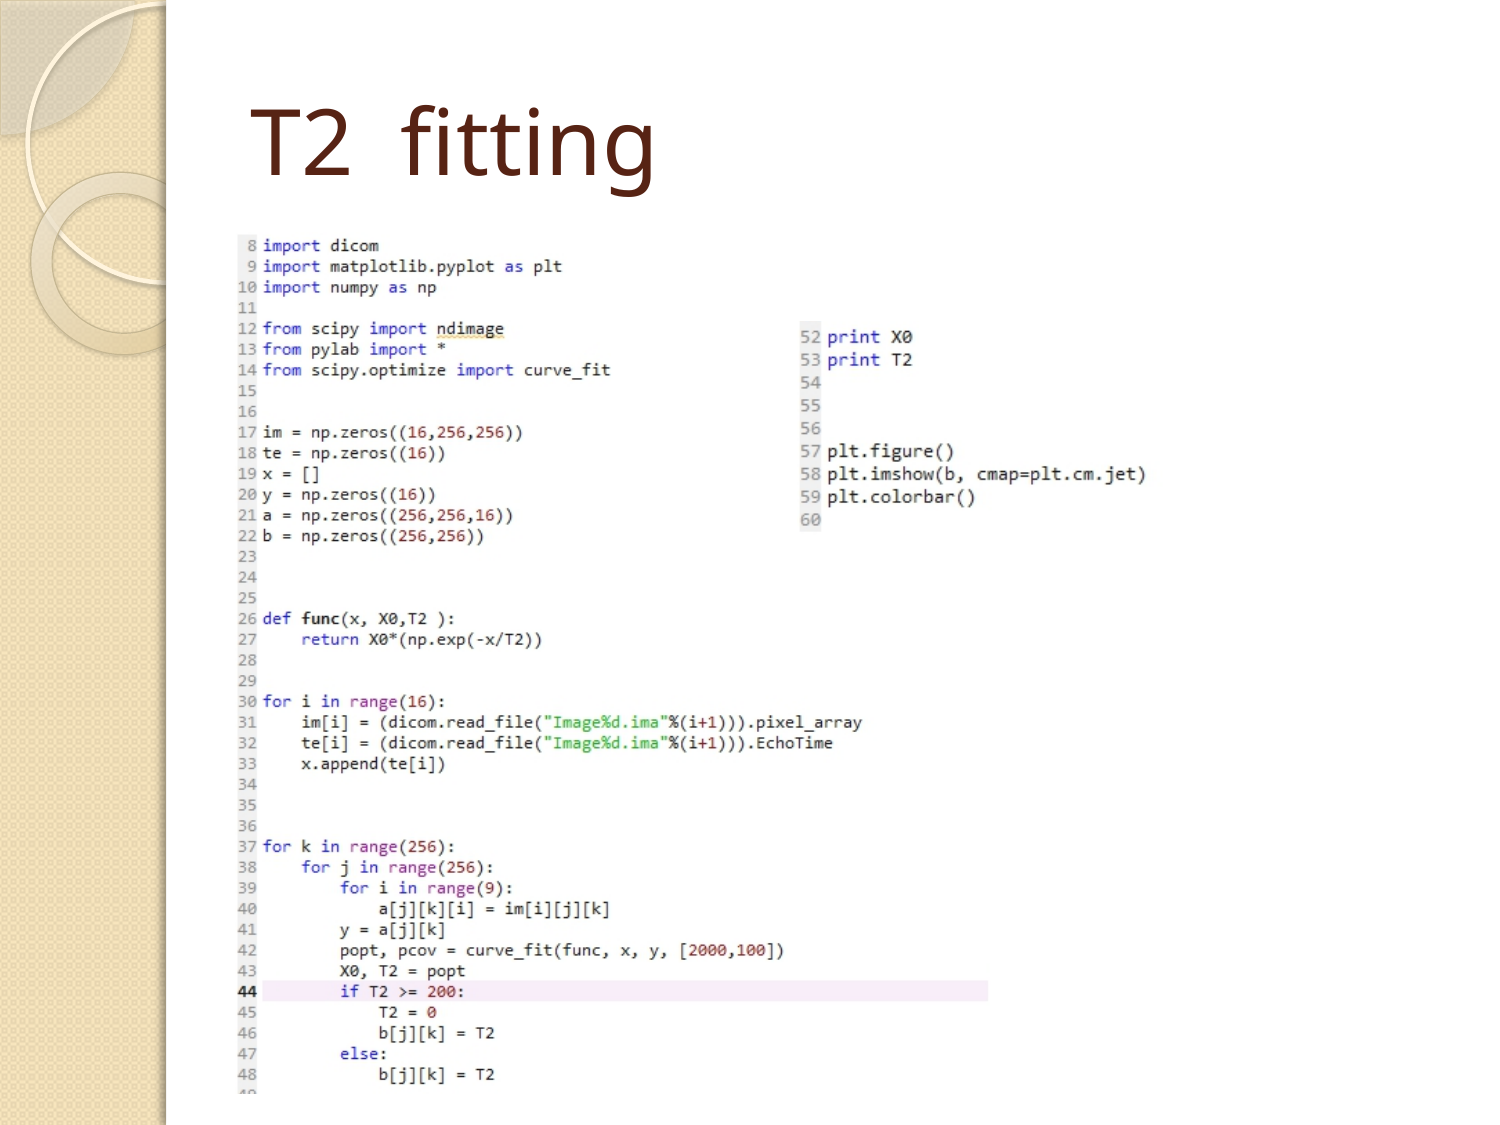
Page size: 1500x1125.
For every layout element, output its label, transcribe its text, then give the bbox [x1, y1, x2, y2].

picture [796, 321, 1424, 535]
title T2 fitting [235, 45, 1466, 233]
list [235, 232, 991, 1095]
